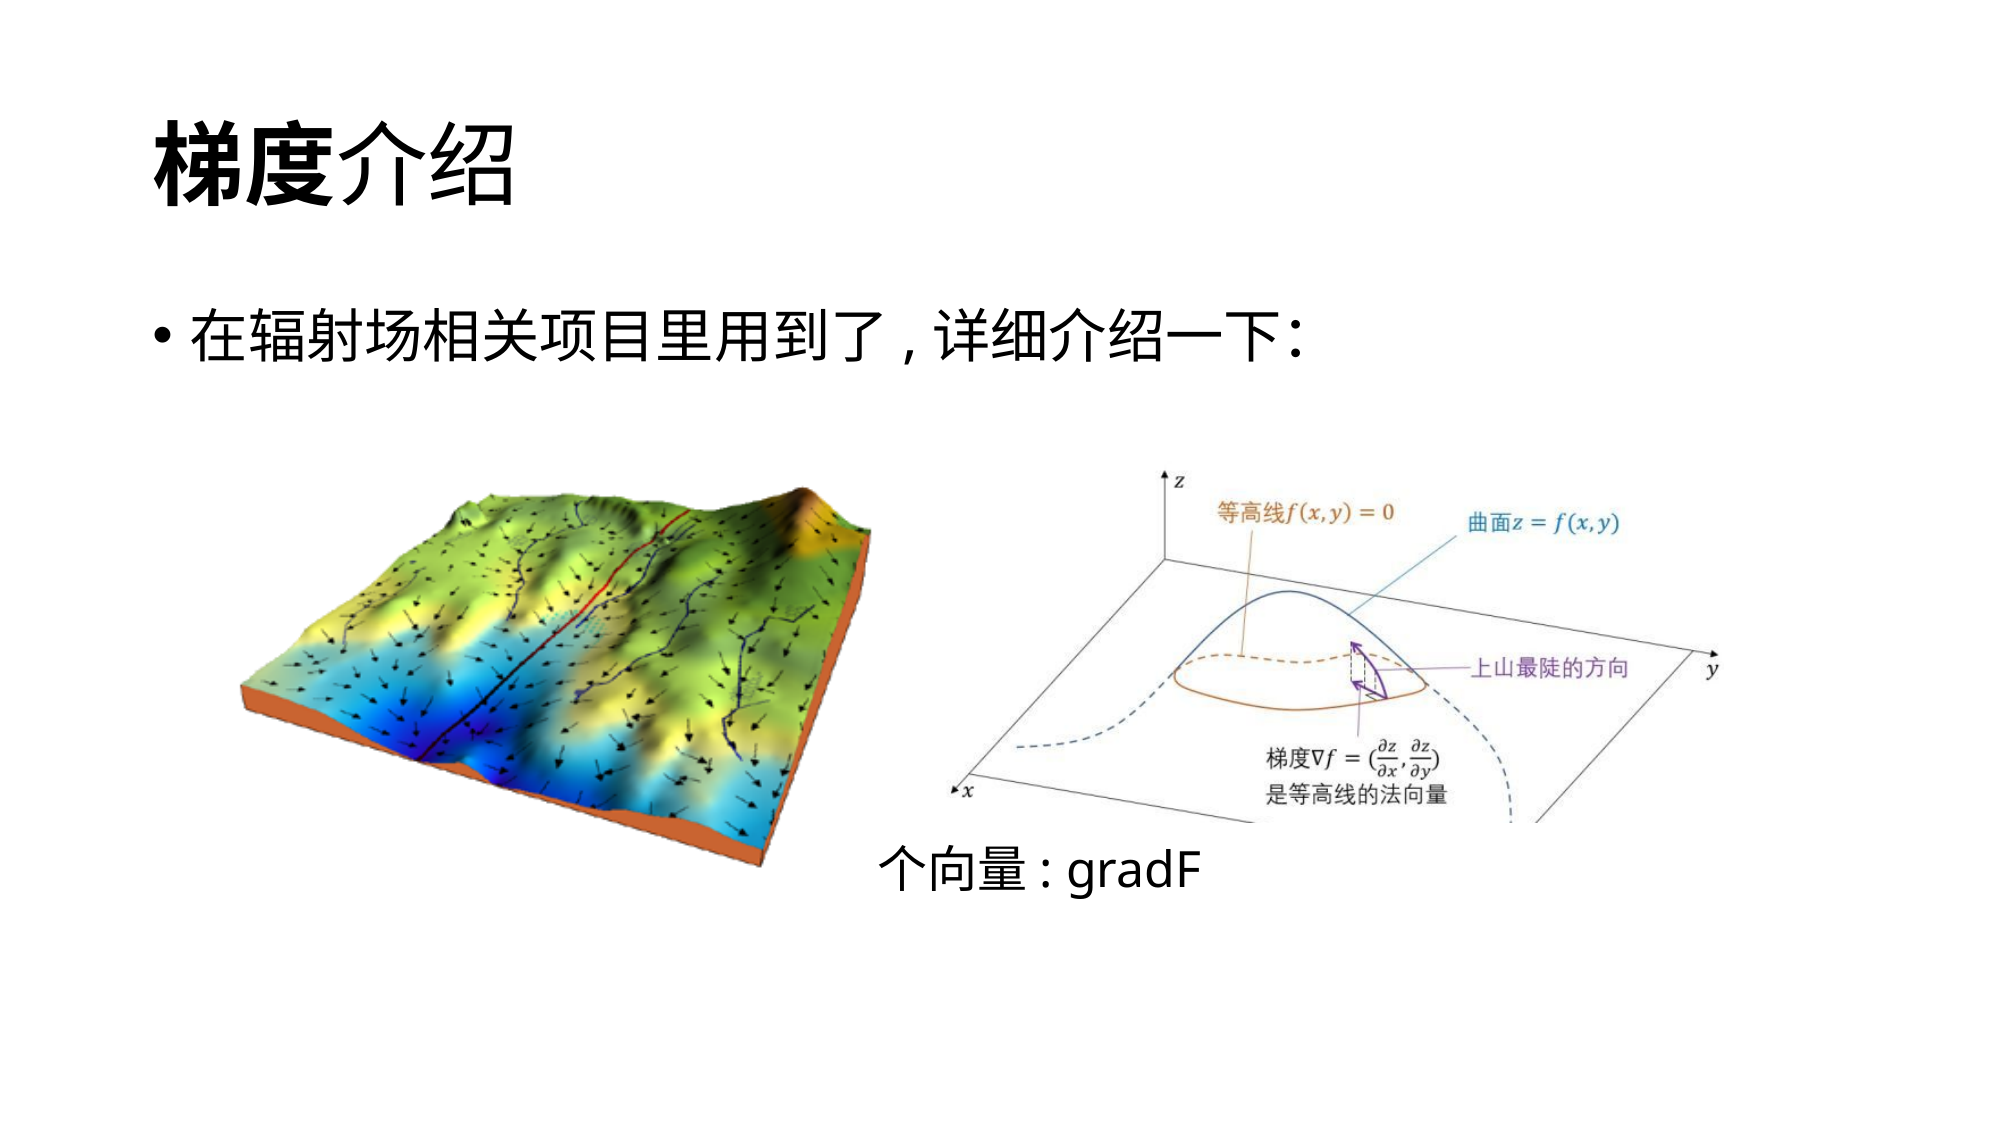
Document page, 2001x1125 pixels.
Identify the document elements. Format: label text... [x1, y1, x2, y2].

title 梯度介绍 [137, 59, 1863, 278]
list 在辐射场相关项目里用到了,详细介绍一下： 梯度是一个向量: gradF [137, 299, 1863, 1014]
picture [925, 457, 1724, 823]
picture [237, 457, 875, 895]
